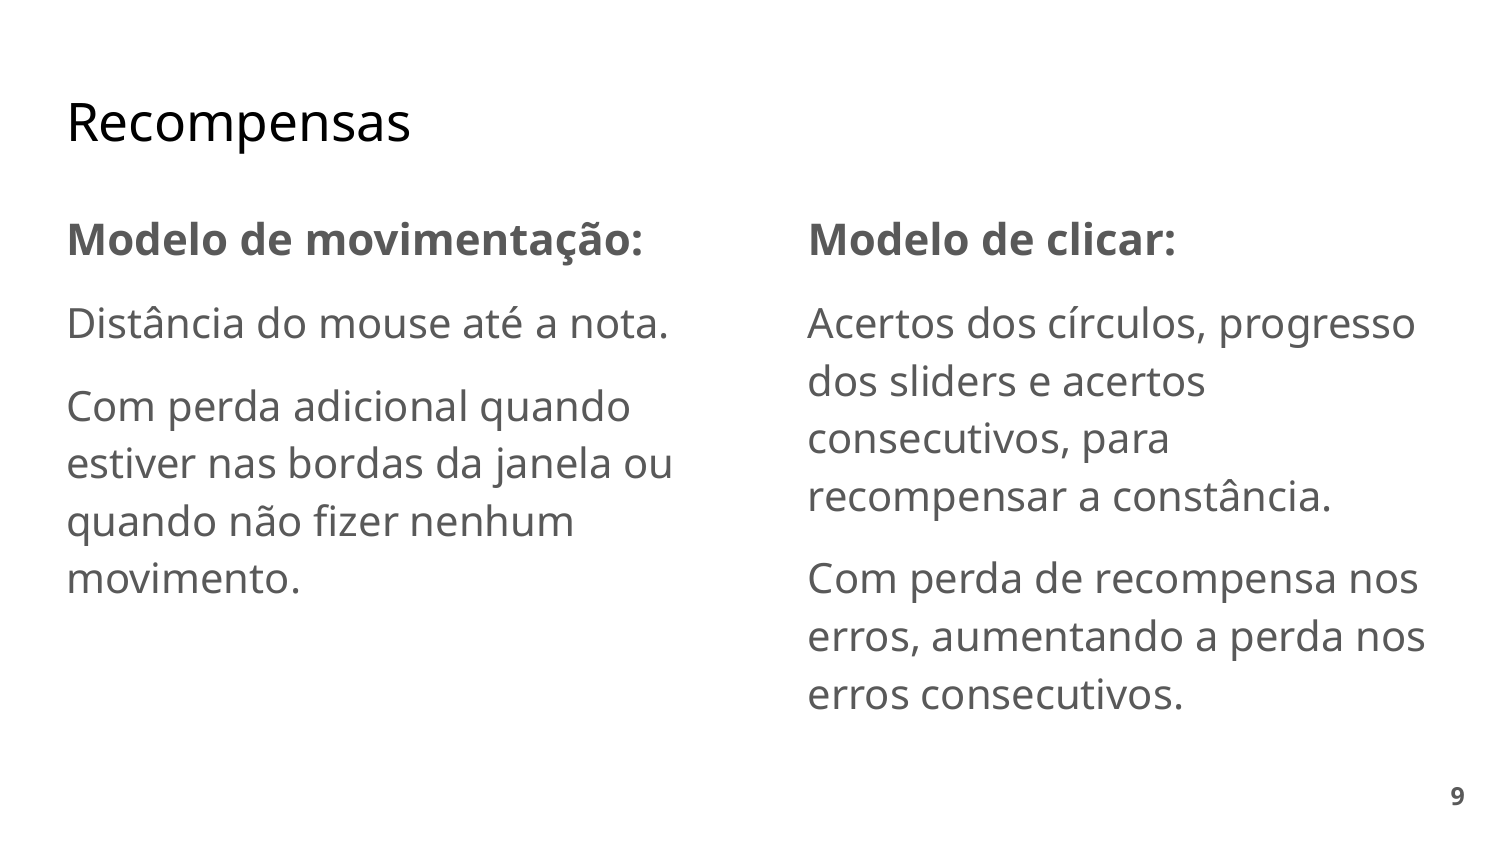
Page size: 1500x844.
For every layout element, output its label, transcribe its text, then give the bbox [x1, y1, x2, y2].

title Recompensas [51, 72, 1449, 167]
slide_number ‹#› [1389, 764, 1480, 830]
list Modelo de clicar: Acertos dos círculos, progresso dos sliders e acertos consecutivos, para recompensar a constância. Com perda de recompensa nos erros, aumentando a perda nos erros consecutivos. [792, 189, 1449, 750]
list Modelo de movimentação: Distância do mouse até a nota. Com perda adicional quando estiver nas bordas da janela ou quando não fizer nenhum movimento. [51, 189, 708, 750]
